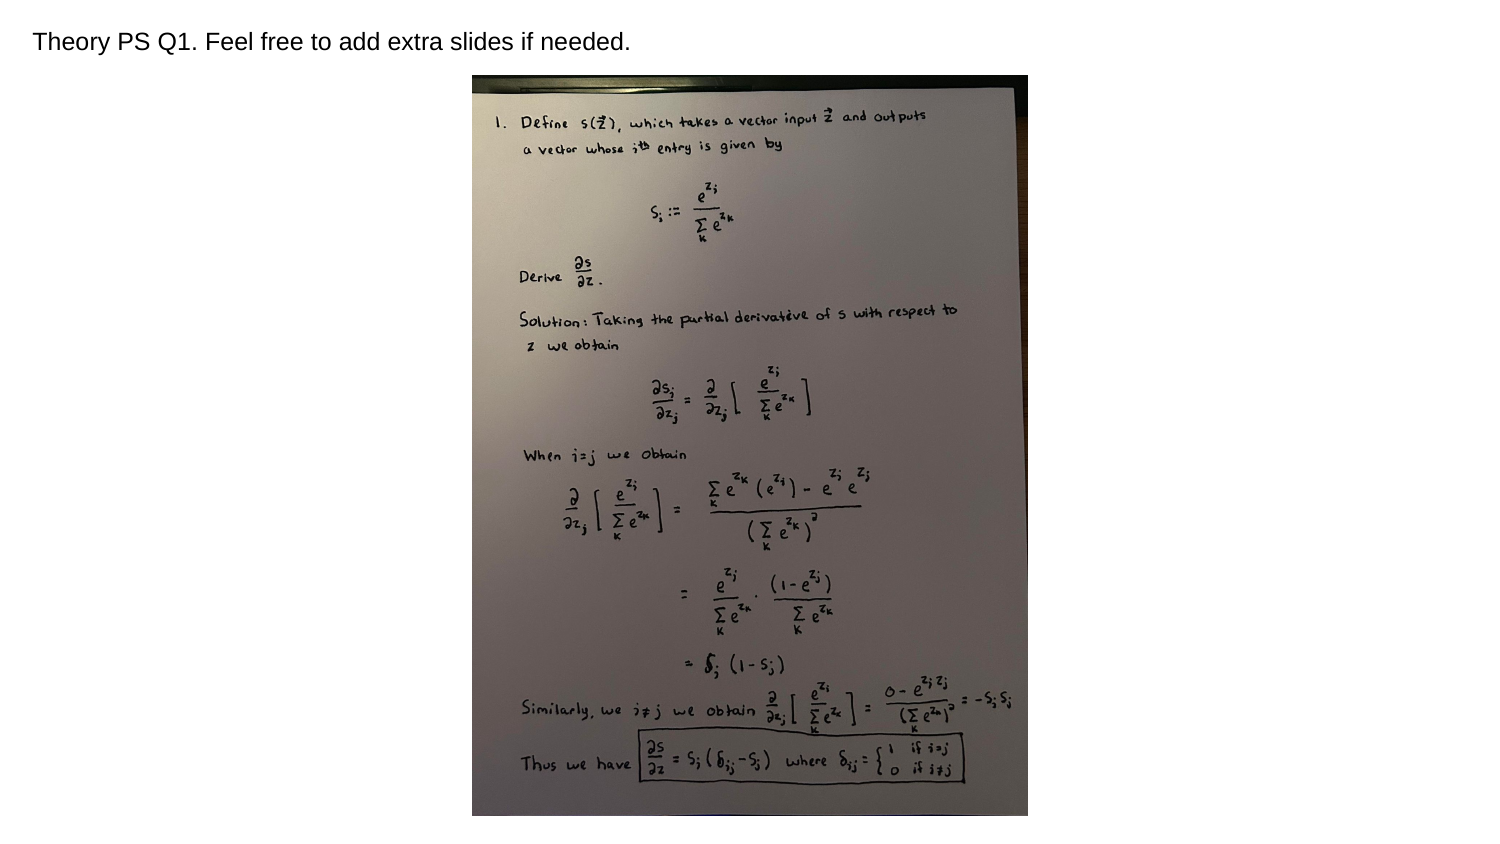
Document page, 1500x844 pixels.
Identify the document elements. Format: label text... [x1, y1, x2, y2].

title Theory PS Q1. Feel free to add extra slides if needed. [17, 10, 1490, 824]
picture [472, 75, 1028, 816]
